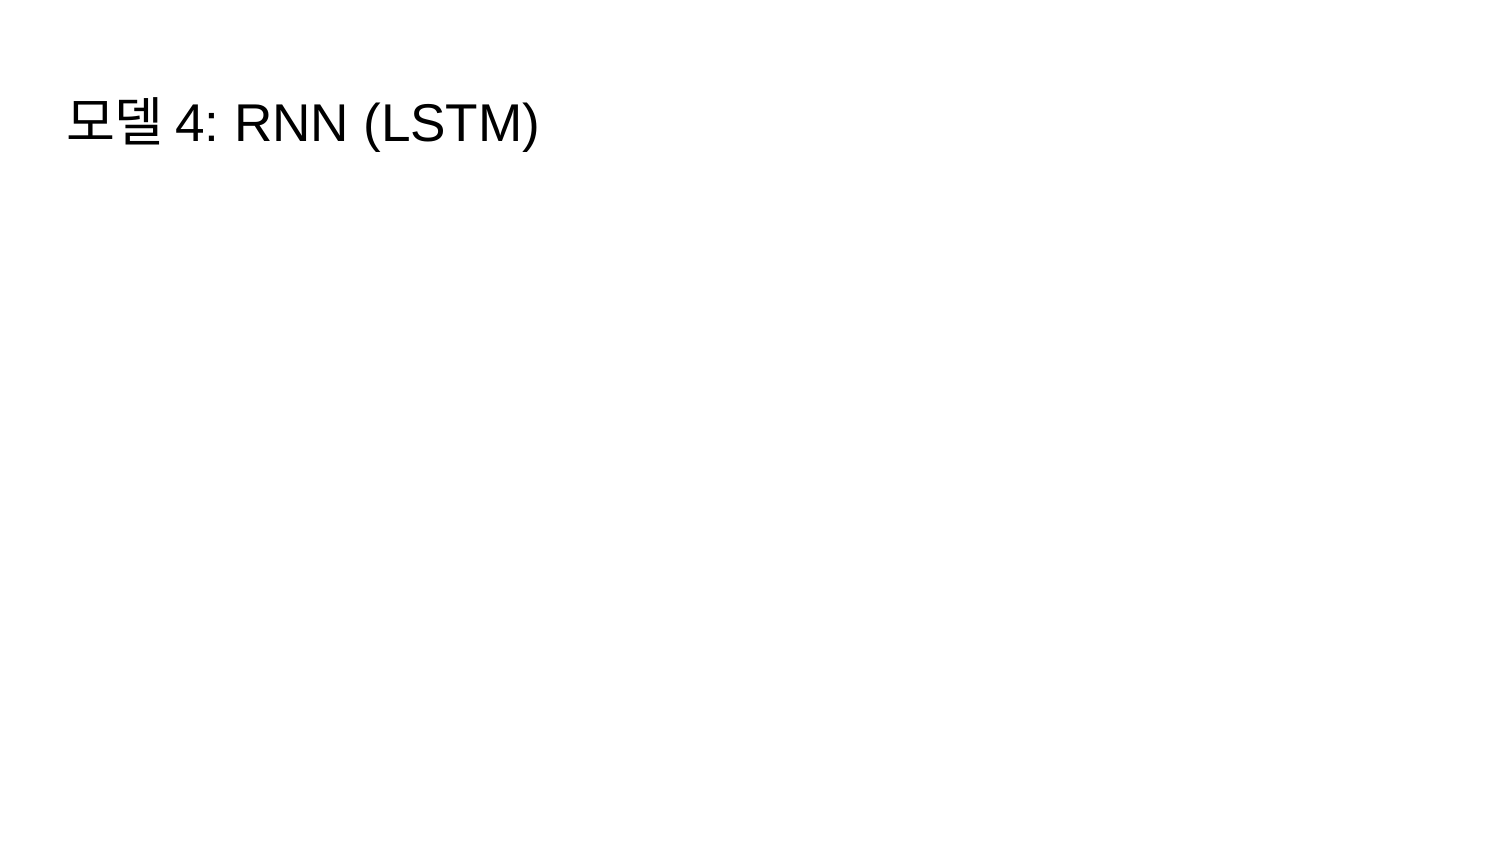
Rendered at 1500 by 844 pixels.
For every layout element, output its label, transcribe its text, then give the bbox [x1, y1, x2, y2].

title 모델4: RNN (LSTM) [51, 72, 1449, 167]
